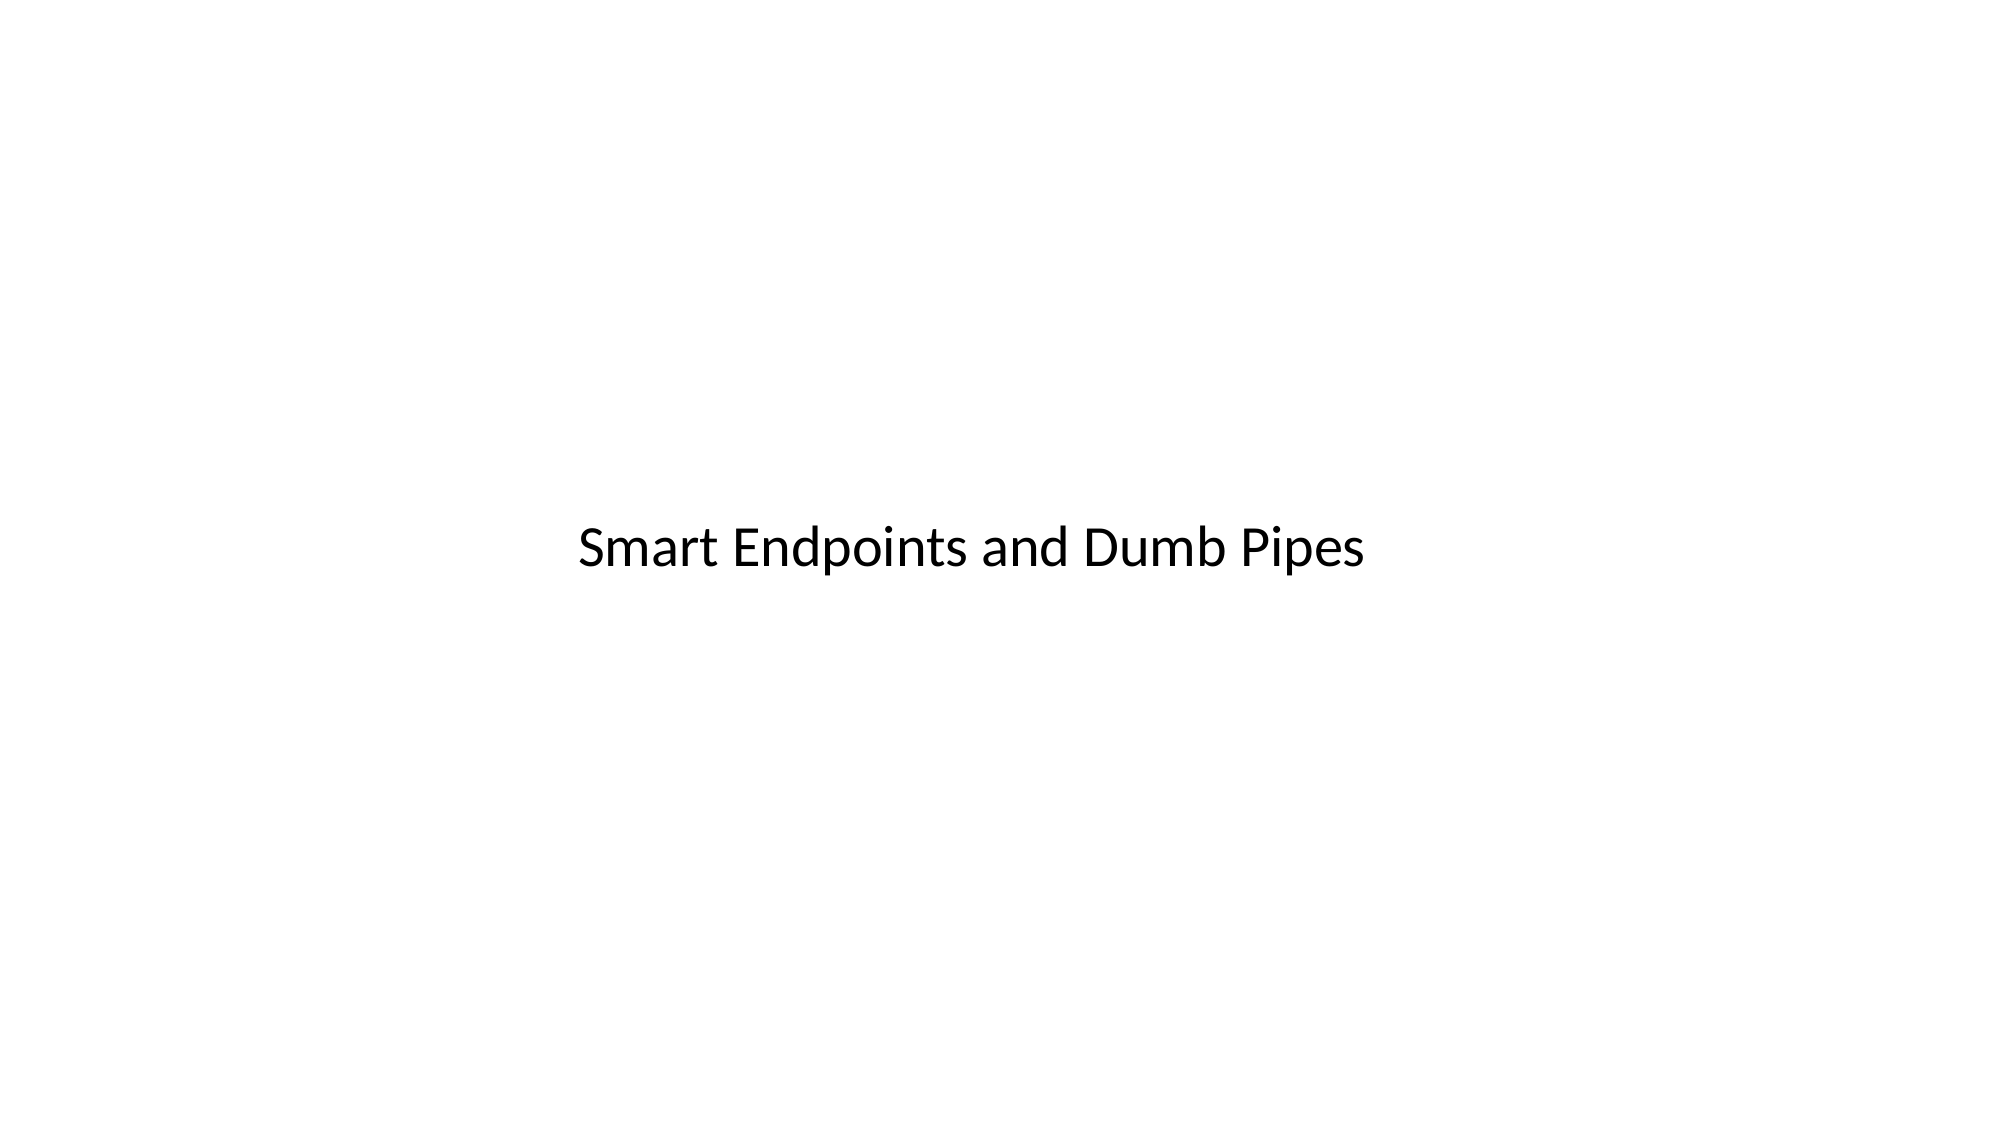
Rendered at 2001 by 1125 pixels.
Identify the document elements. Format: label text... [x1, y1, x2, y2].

text_box Smart Endpoints and Dumb Pipes [477, 500, 1467, 586]
